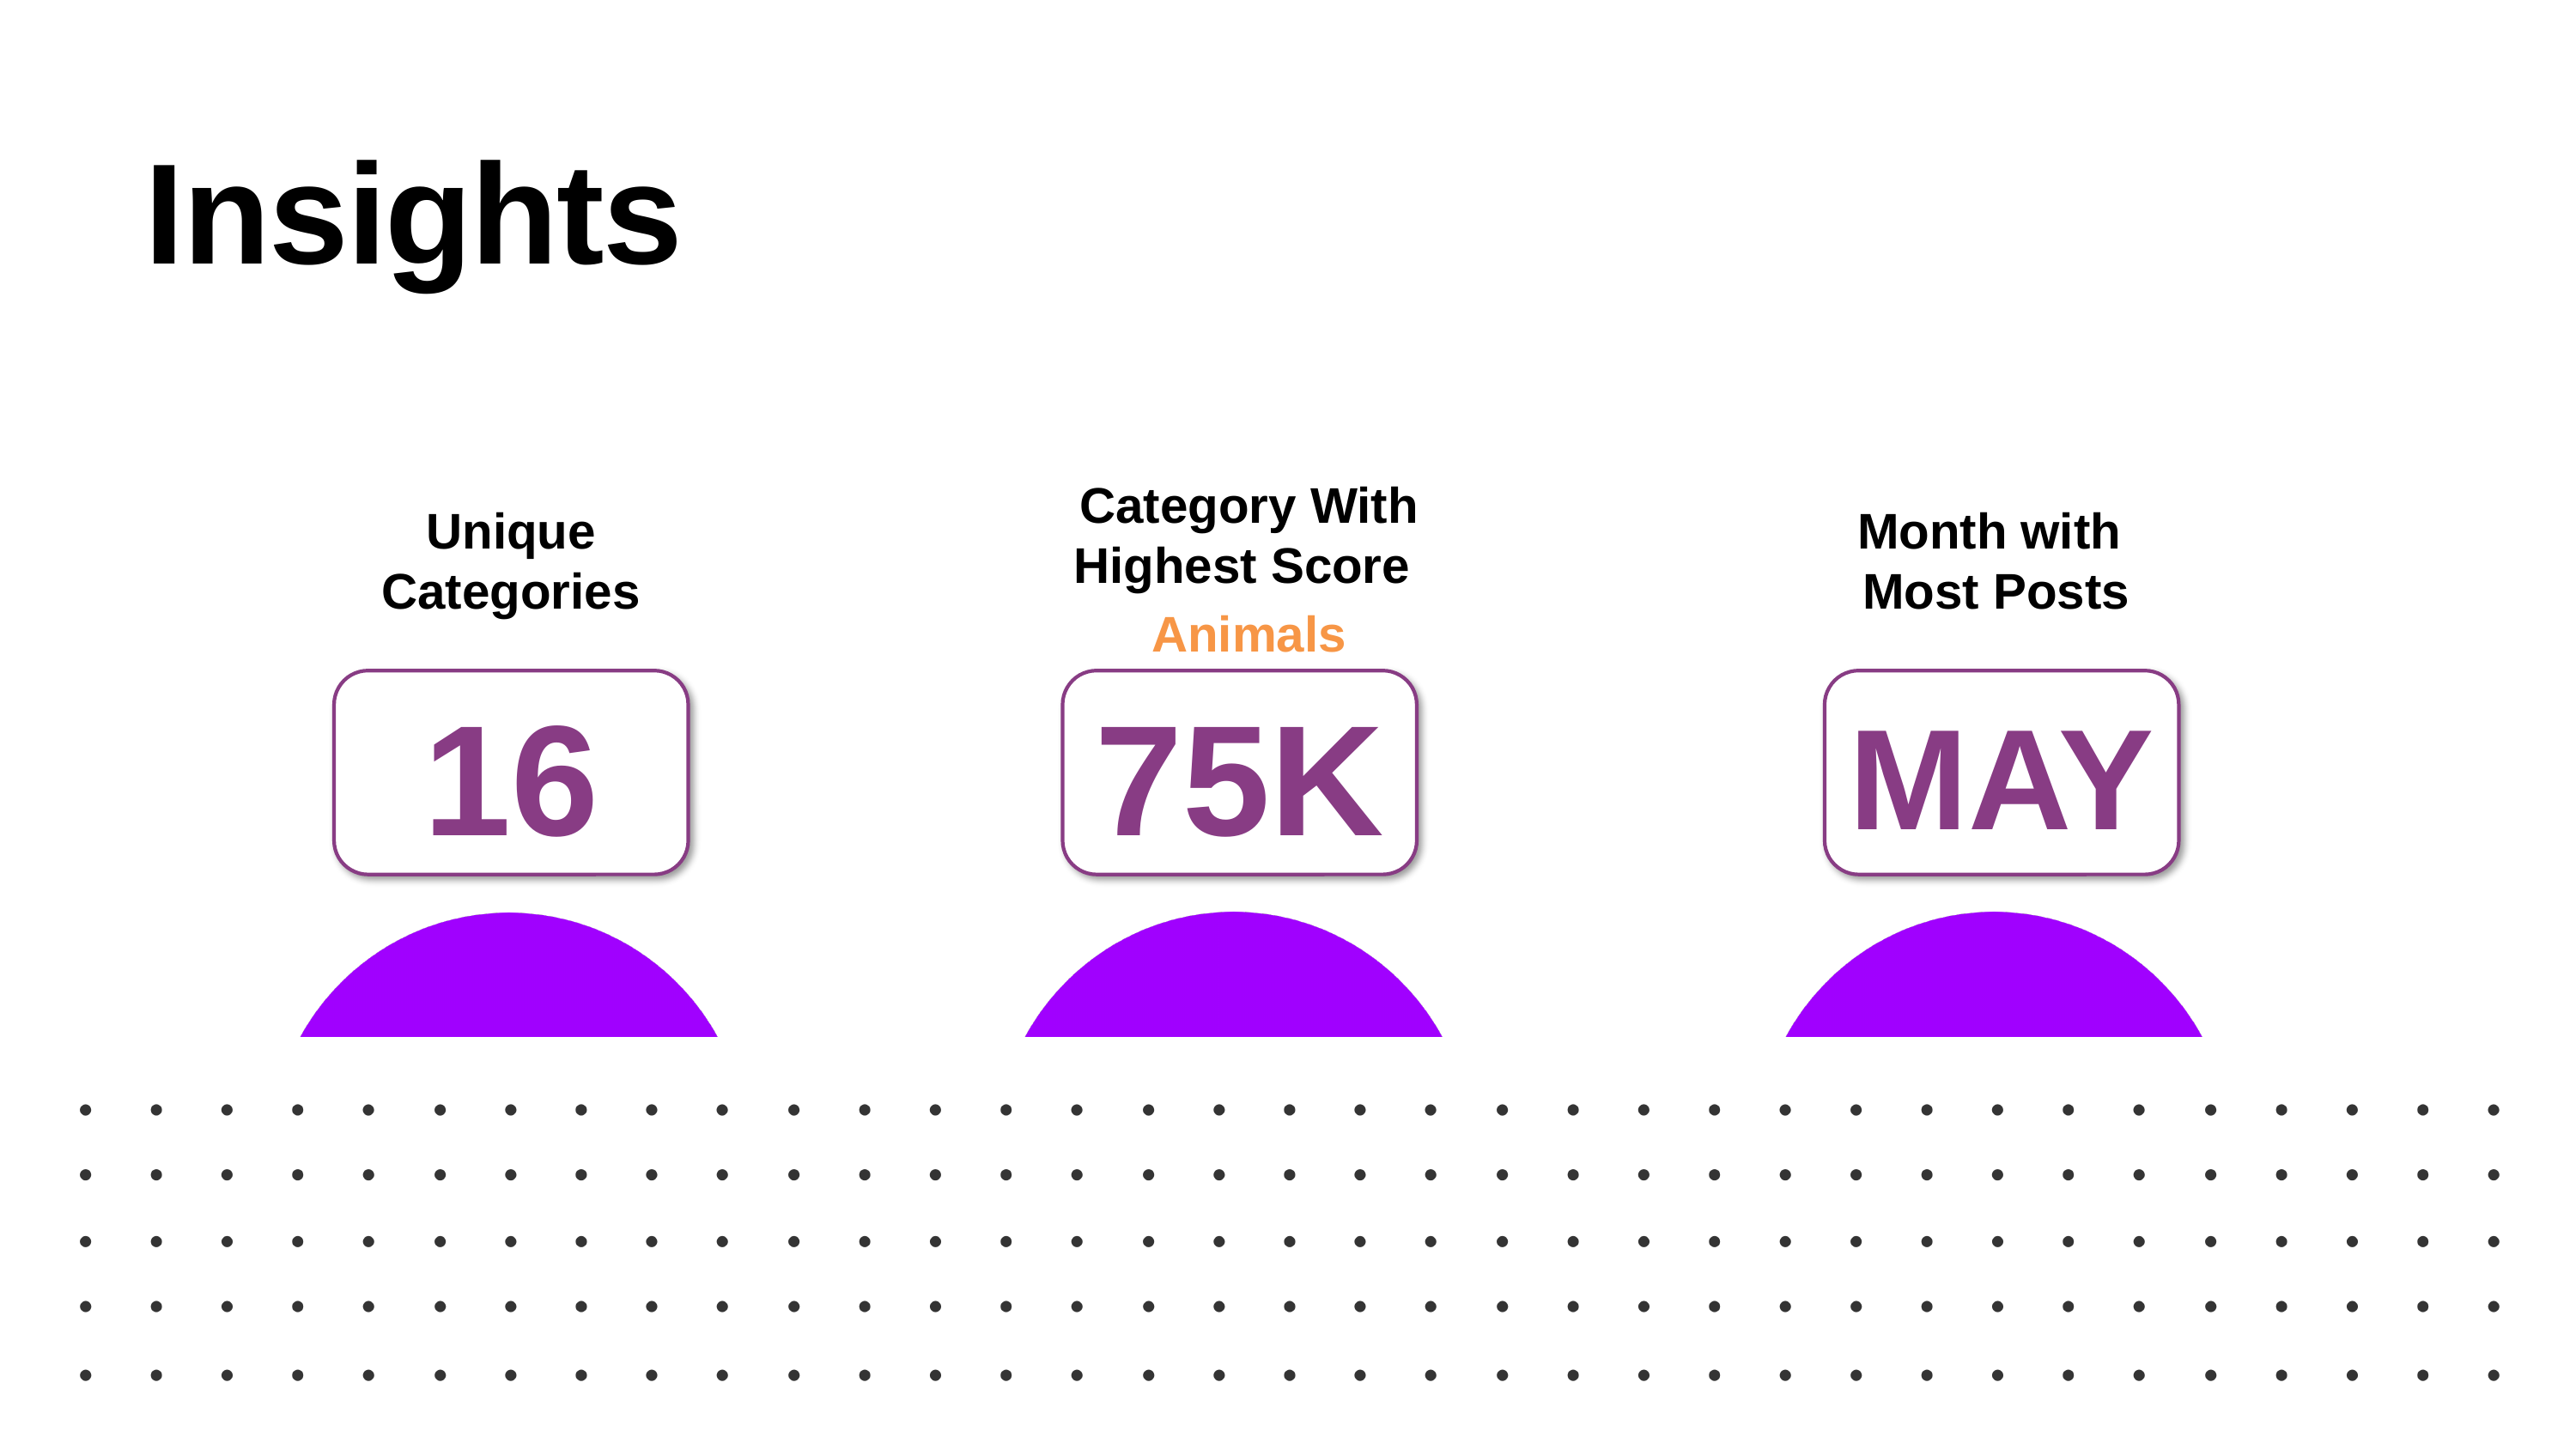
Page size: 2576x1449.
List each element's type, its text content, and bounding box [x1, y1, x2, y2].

picture [1024, 912, 1443, 1037]
text_box Animals [1028, 595, 1471, 669]
text_box Insights [144, 121, 799, 294]
text_box Month with Most Posts [1819, 492, 2174, 626]
text_box 75K [1060, 669, 1419, 876]
text_box MAY [1822, 669, 2181, 876]
text_box Category With Highest Score [1028, 466, 1471, 595]
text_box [72, 1099, 2504, 1385]
picture [299, 912, 719, 1037]
picture [1784, 912, 2204, 1037]
text_box 16 [331, 669, 690, 876]
text_box Unique Categories [289, 492, 732, 626]
